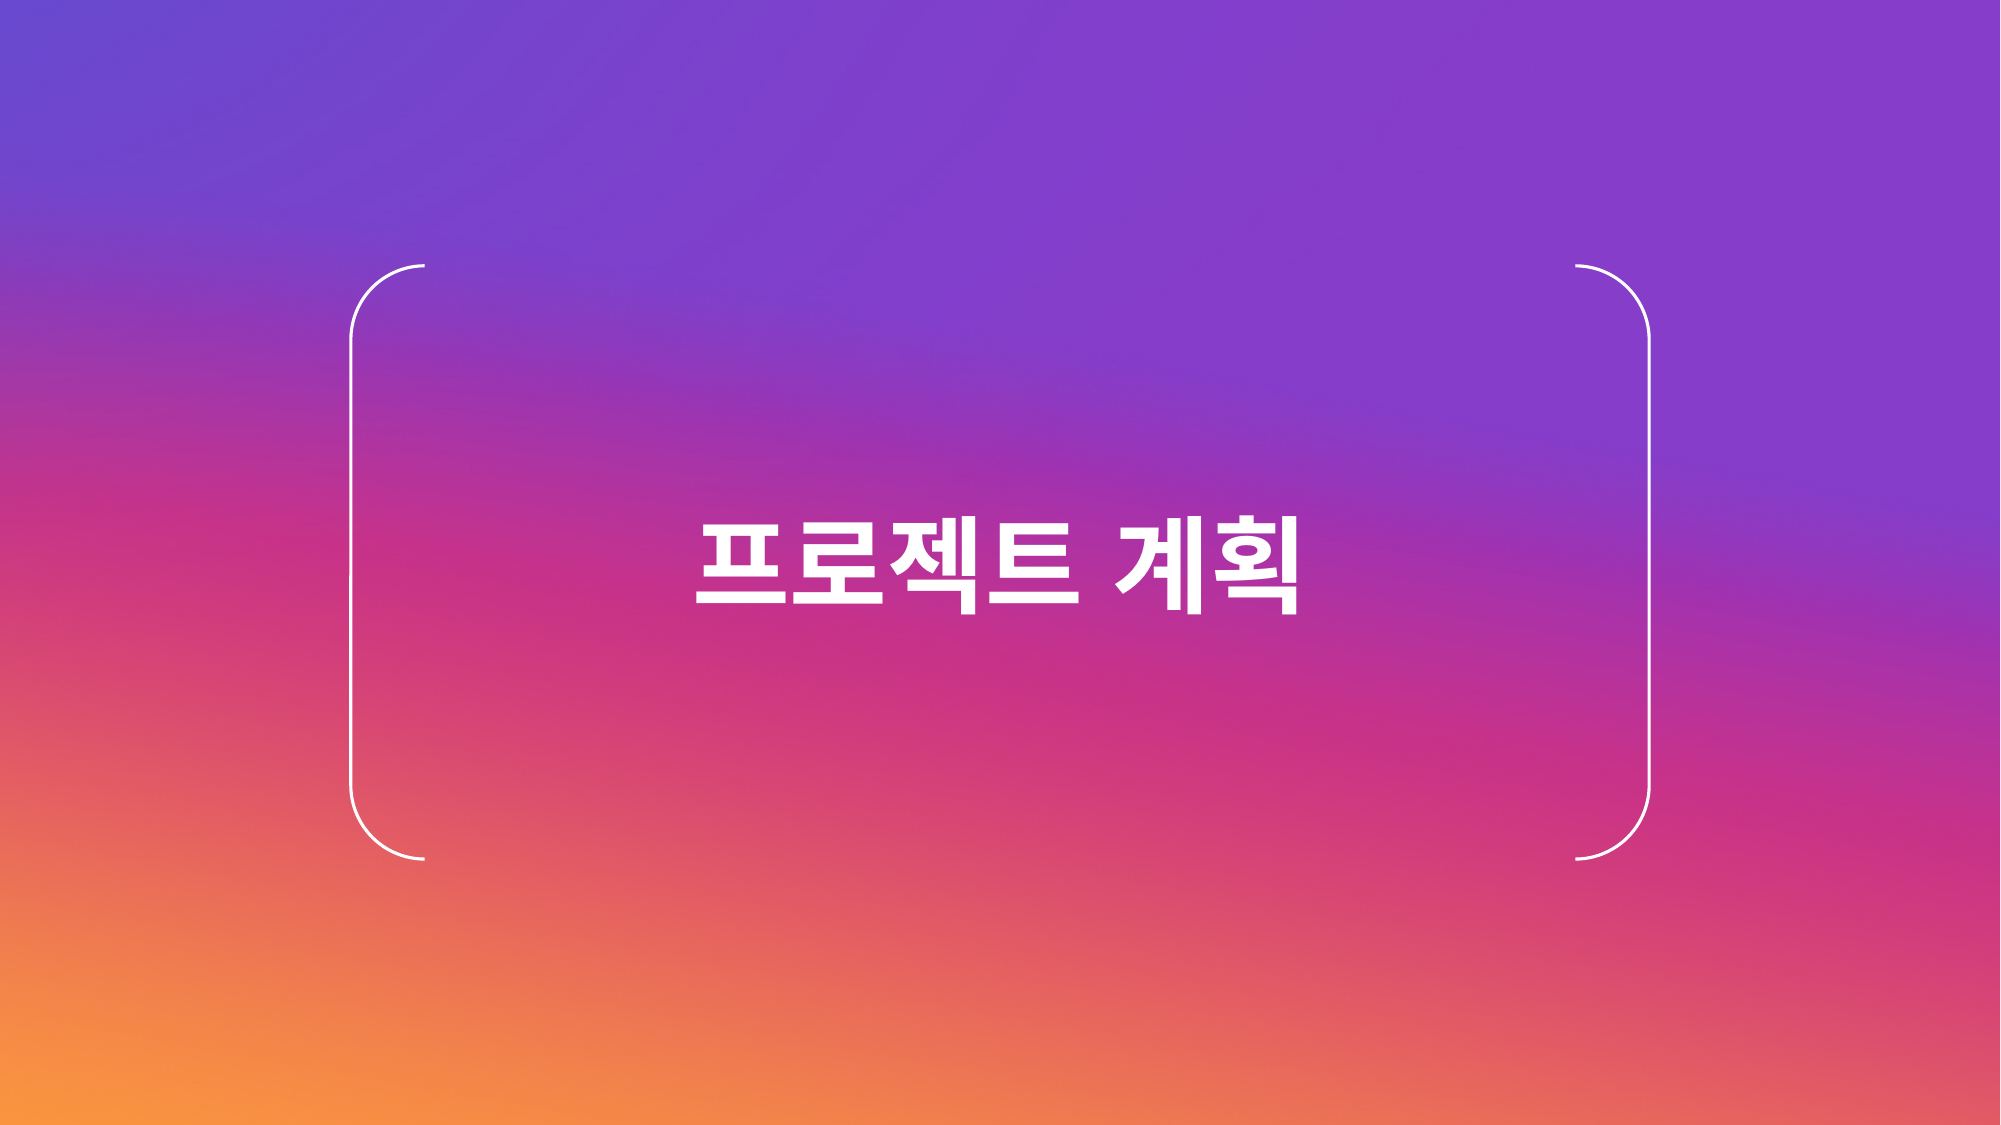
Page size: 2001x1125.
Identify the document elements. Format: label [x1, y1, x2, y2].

text_box [350, 265, 1650, 860]
picture [0, 0, 2001, 1125]
